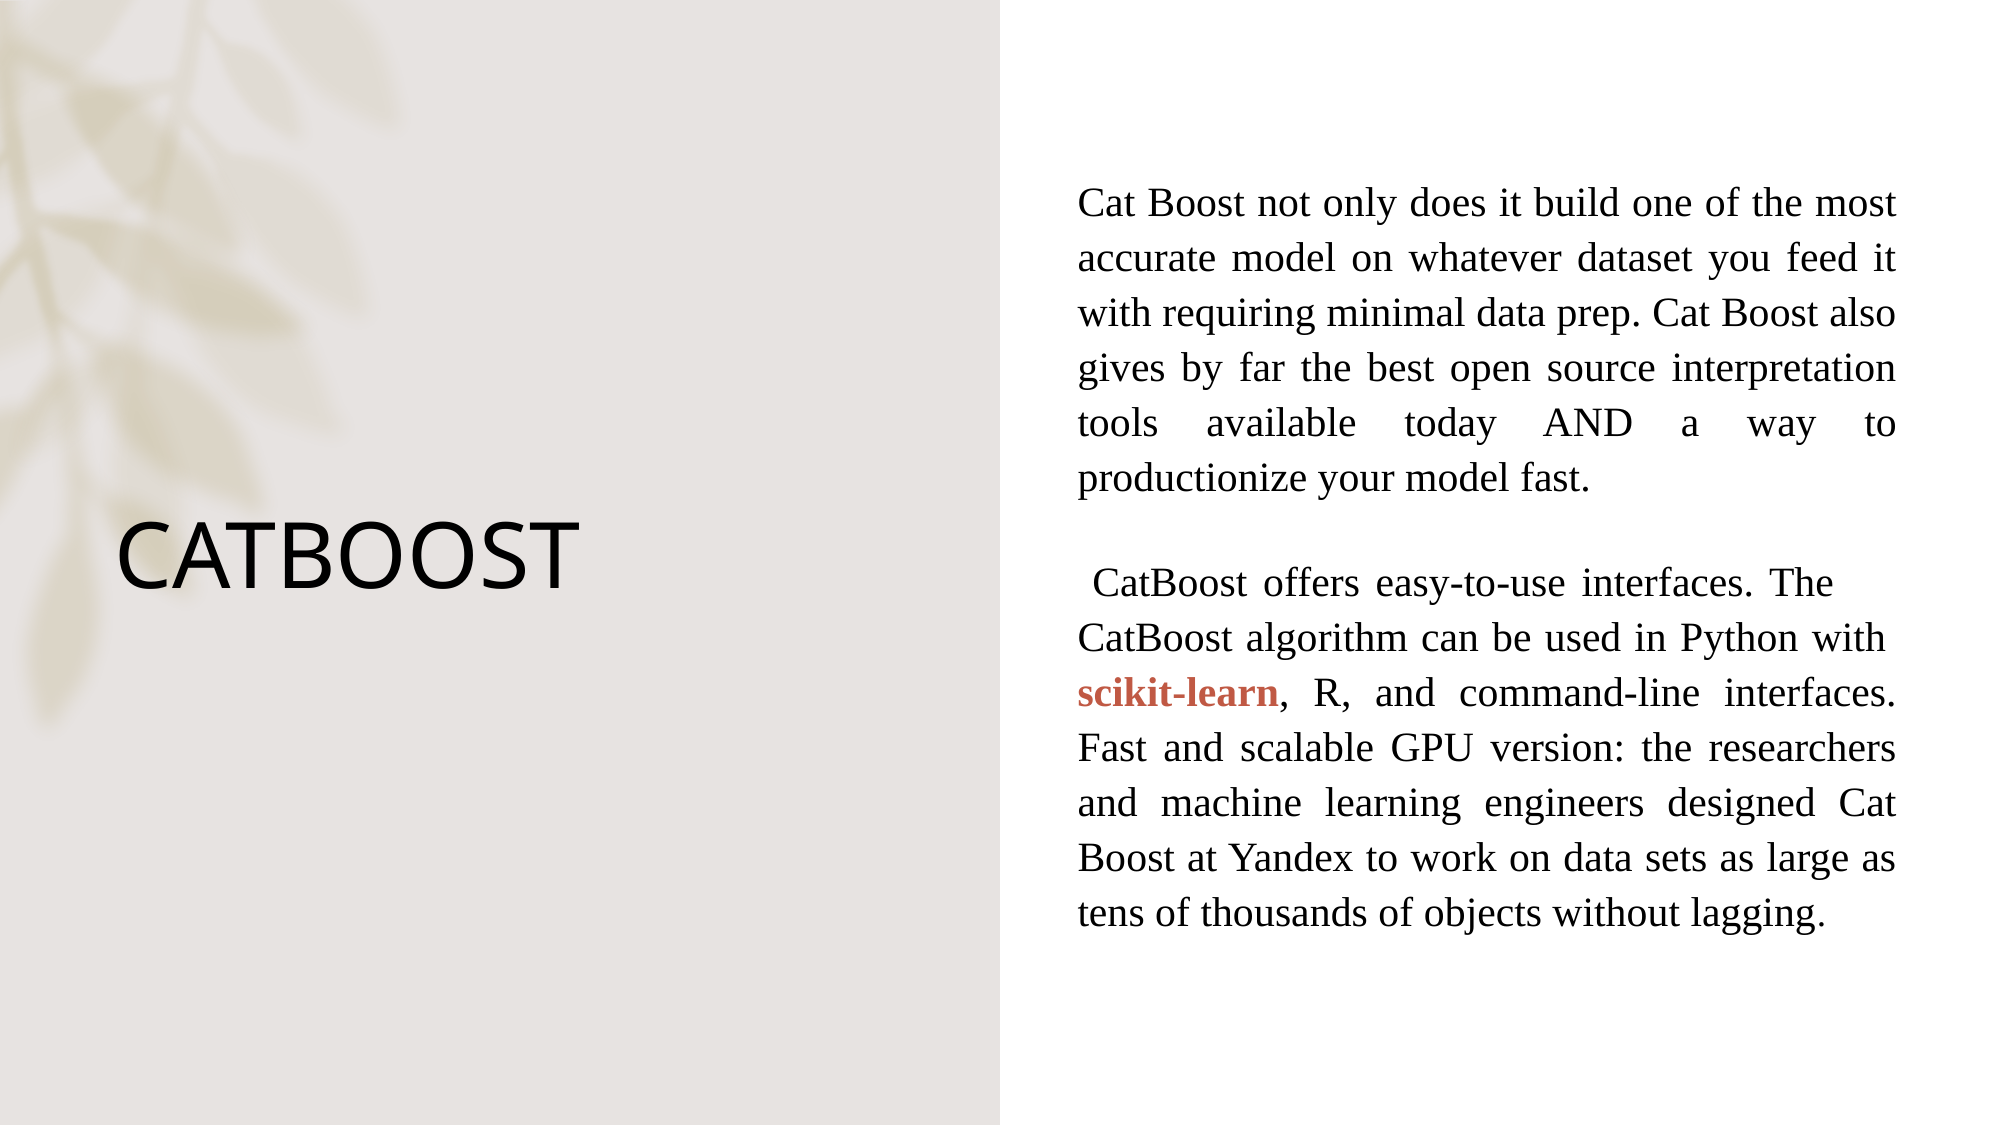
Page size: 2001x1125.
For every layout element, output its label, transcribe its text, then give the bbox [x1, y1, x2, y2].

text_box [0, 0, 1001, 1125]
list Cat Boost not only does it build one of the most accurate model on whatever dataset you feed it with requiring minimal data prep. Cat Boost also gives by far the best open source interpretation tools available today AND a way to productionize your model fast. CatBoost offers easy-to-use interfaces. The CatBoost algorithm can be used in Python with scikit-learn, R, and command-line interfaces. Fast and scalable GPU version: the researchers and machine learning engineers designed Cat Boost at Yandex to work on data sets as large as tens of thousands of objects without lagging. [1062, 91, 1913, 1013]
text_box [1001, 0, 2000, 1125]
title CATBOOST [99, 91, 950, 1013]
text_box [0, 0, 443, 755]
